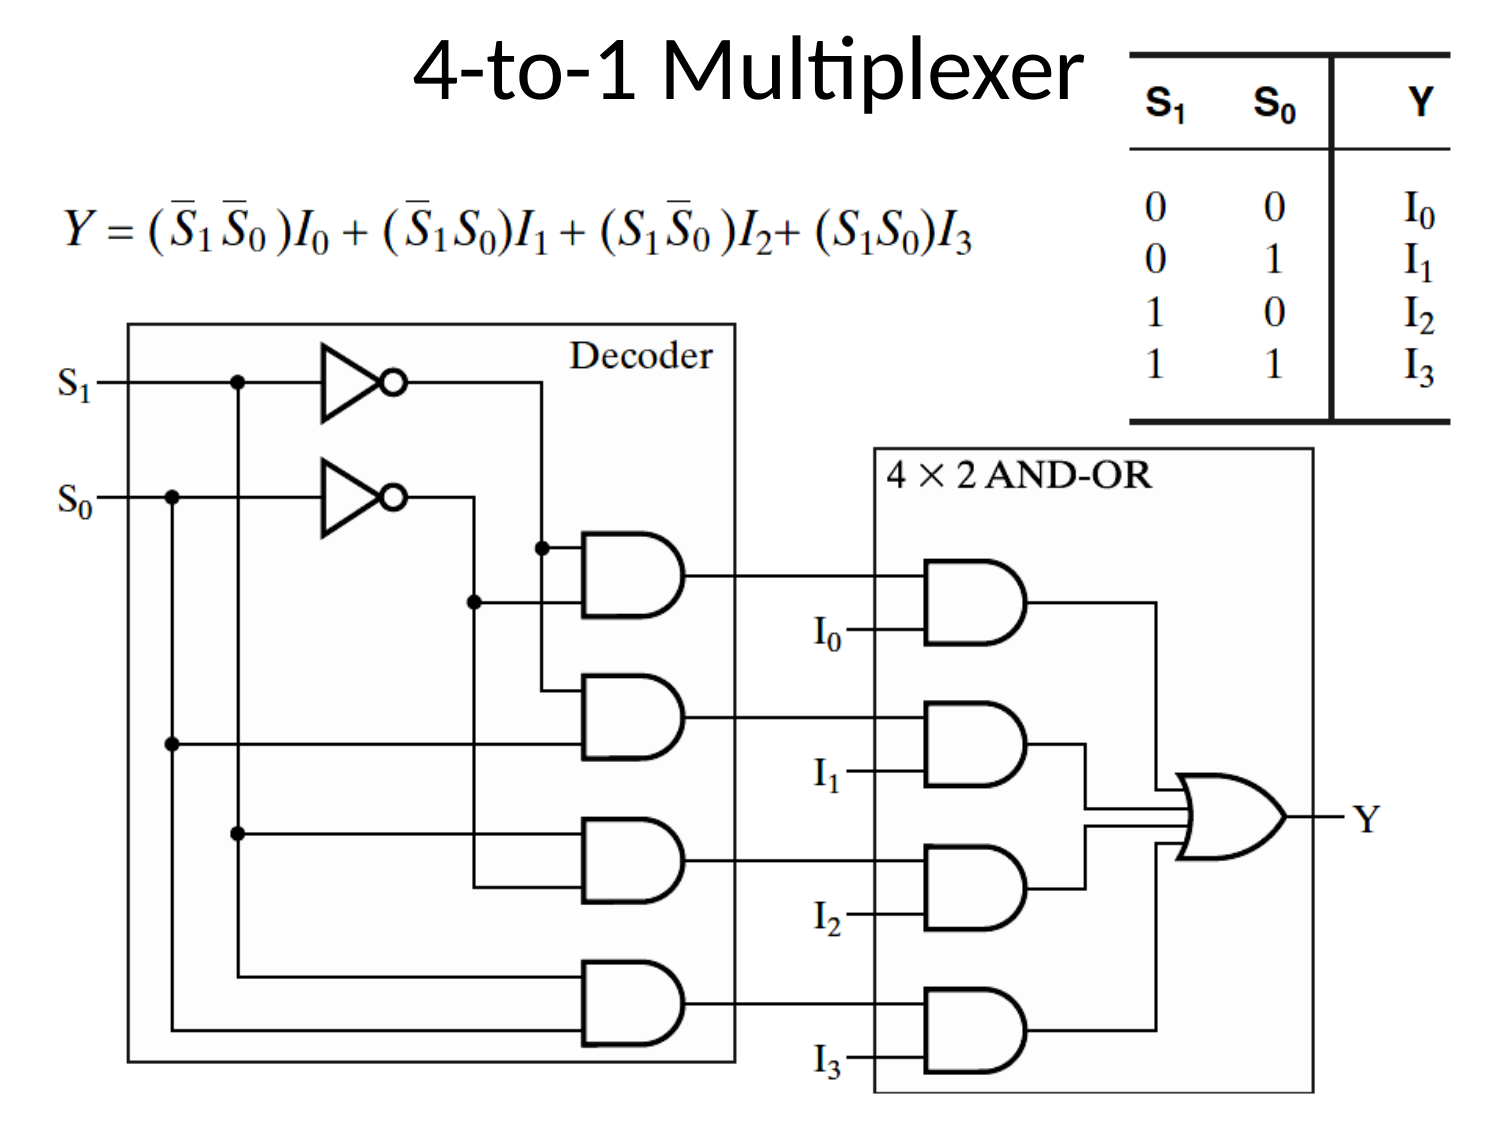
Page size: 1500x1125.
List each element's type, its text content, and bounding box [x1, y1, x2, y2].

title 4-to-1 Multiplexer [75, 0, 1425, 125]
picture [49, 49, 1457, 1108]
picture [62, 196, 977, 263]
